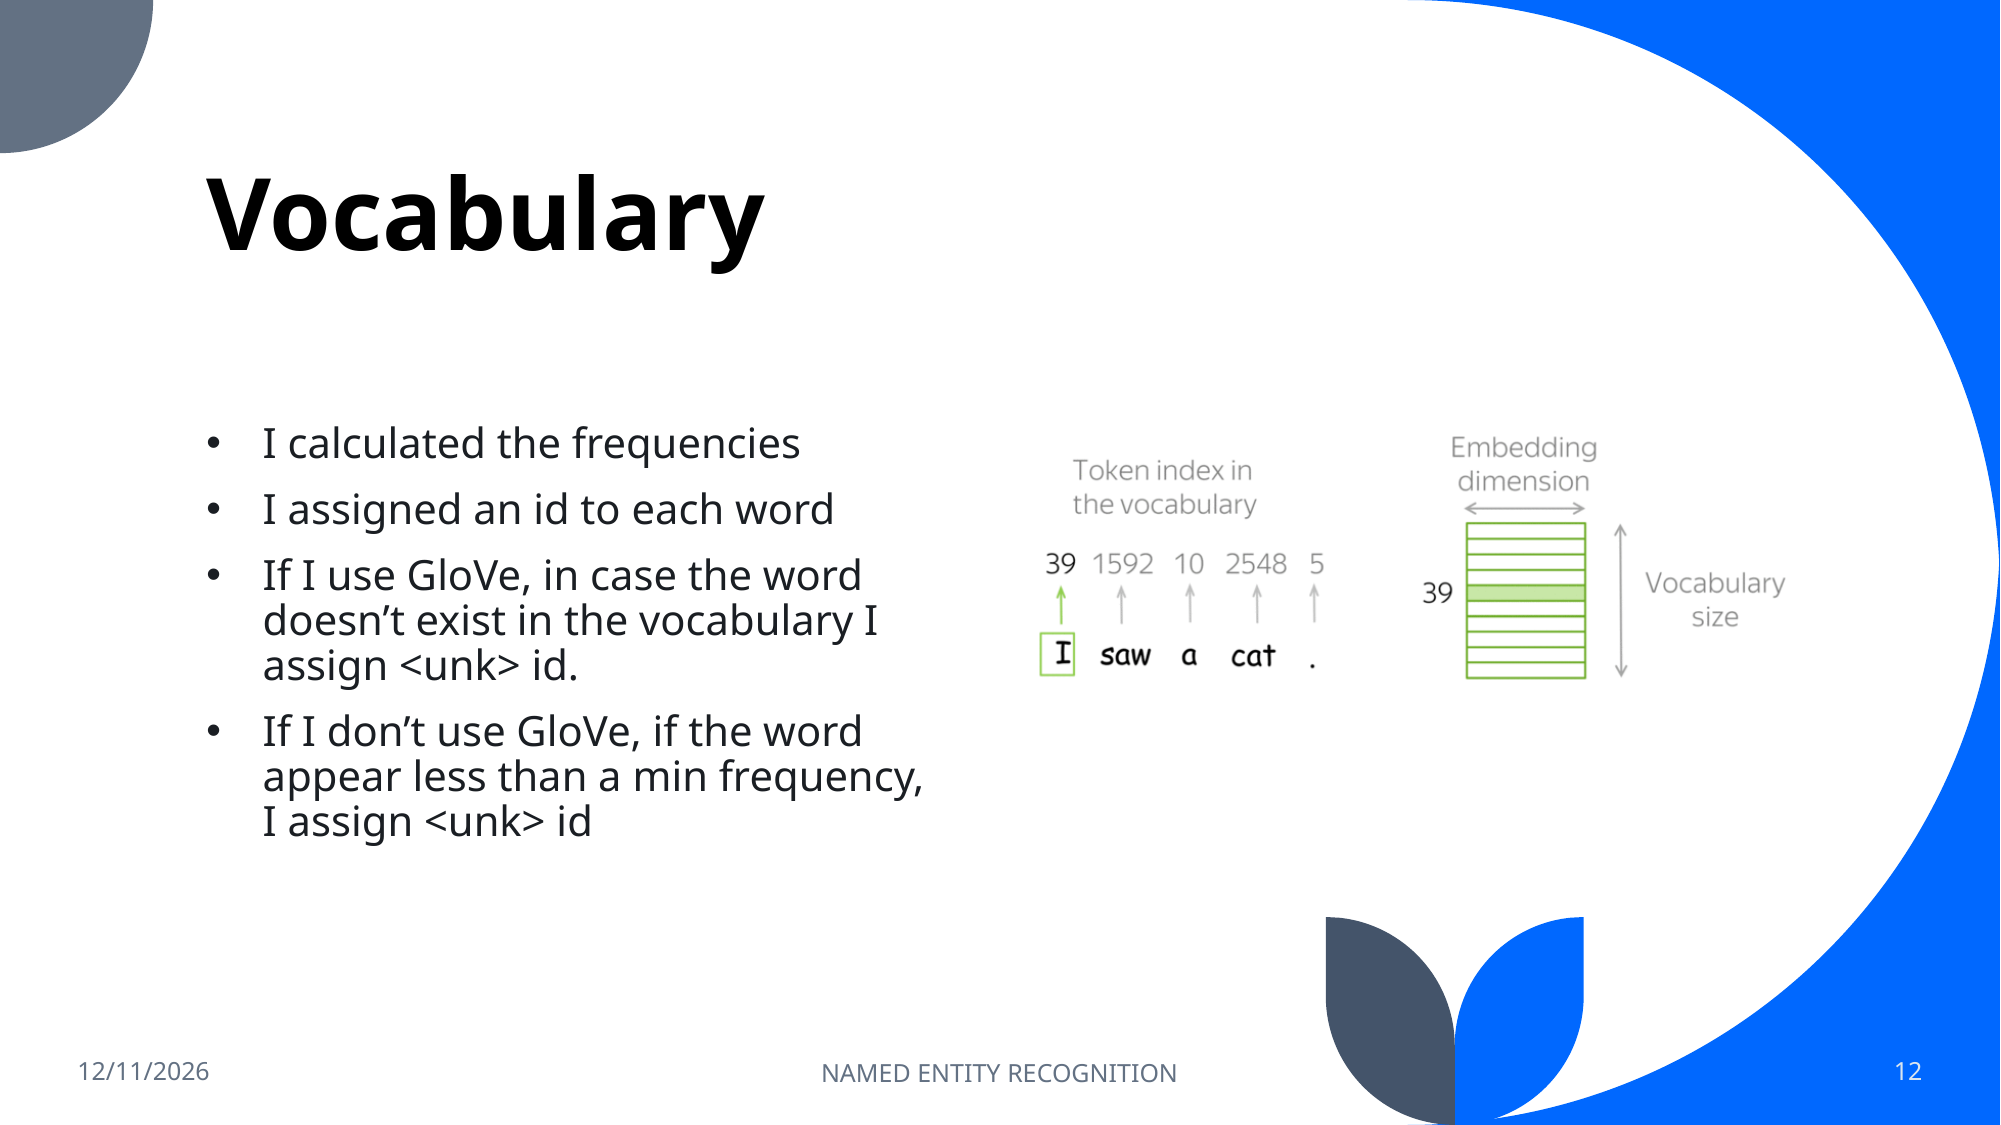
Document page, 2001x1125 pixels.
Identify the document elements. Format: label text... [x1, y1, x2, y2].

footer NAMED ENTITY RECOGNITION [662, 1042, 1338, 1103]
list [1030, 424, 1796, 700]
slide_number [62, 1042, 513, 1103]
text_box I calculated the frequencies I assigned an id to each word If I use GloVe, in case the word doesn’t exist in the vocabulary I assign <unk> id. If I don’t use GloVe, if the word appear less than a min frequency, I assign <unk> id [191, 414, 957, 879]
slide_number 12 [1665, 1042, 1938, 1103]
title Vocabulary [191, 62, 1796, 280]
